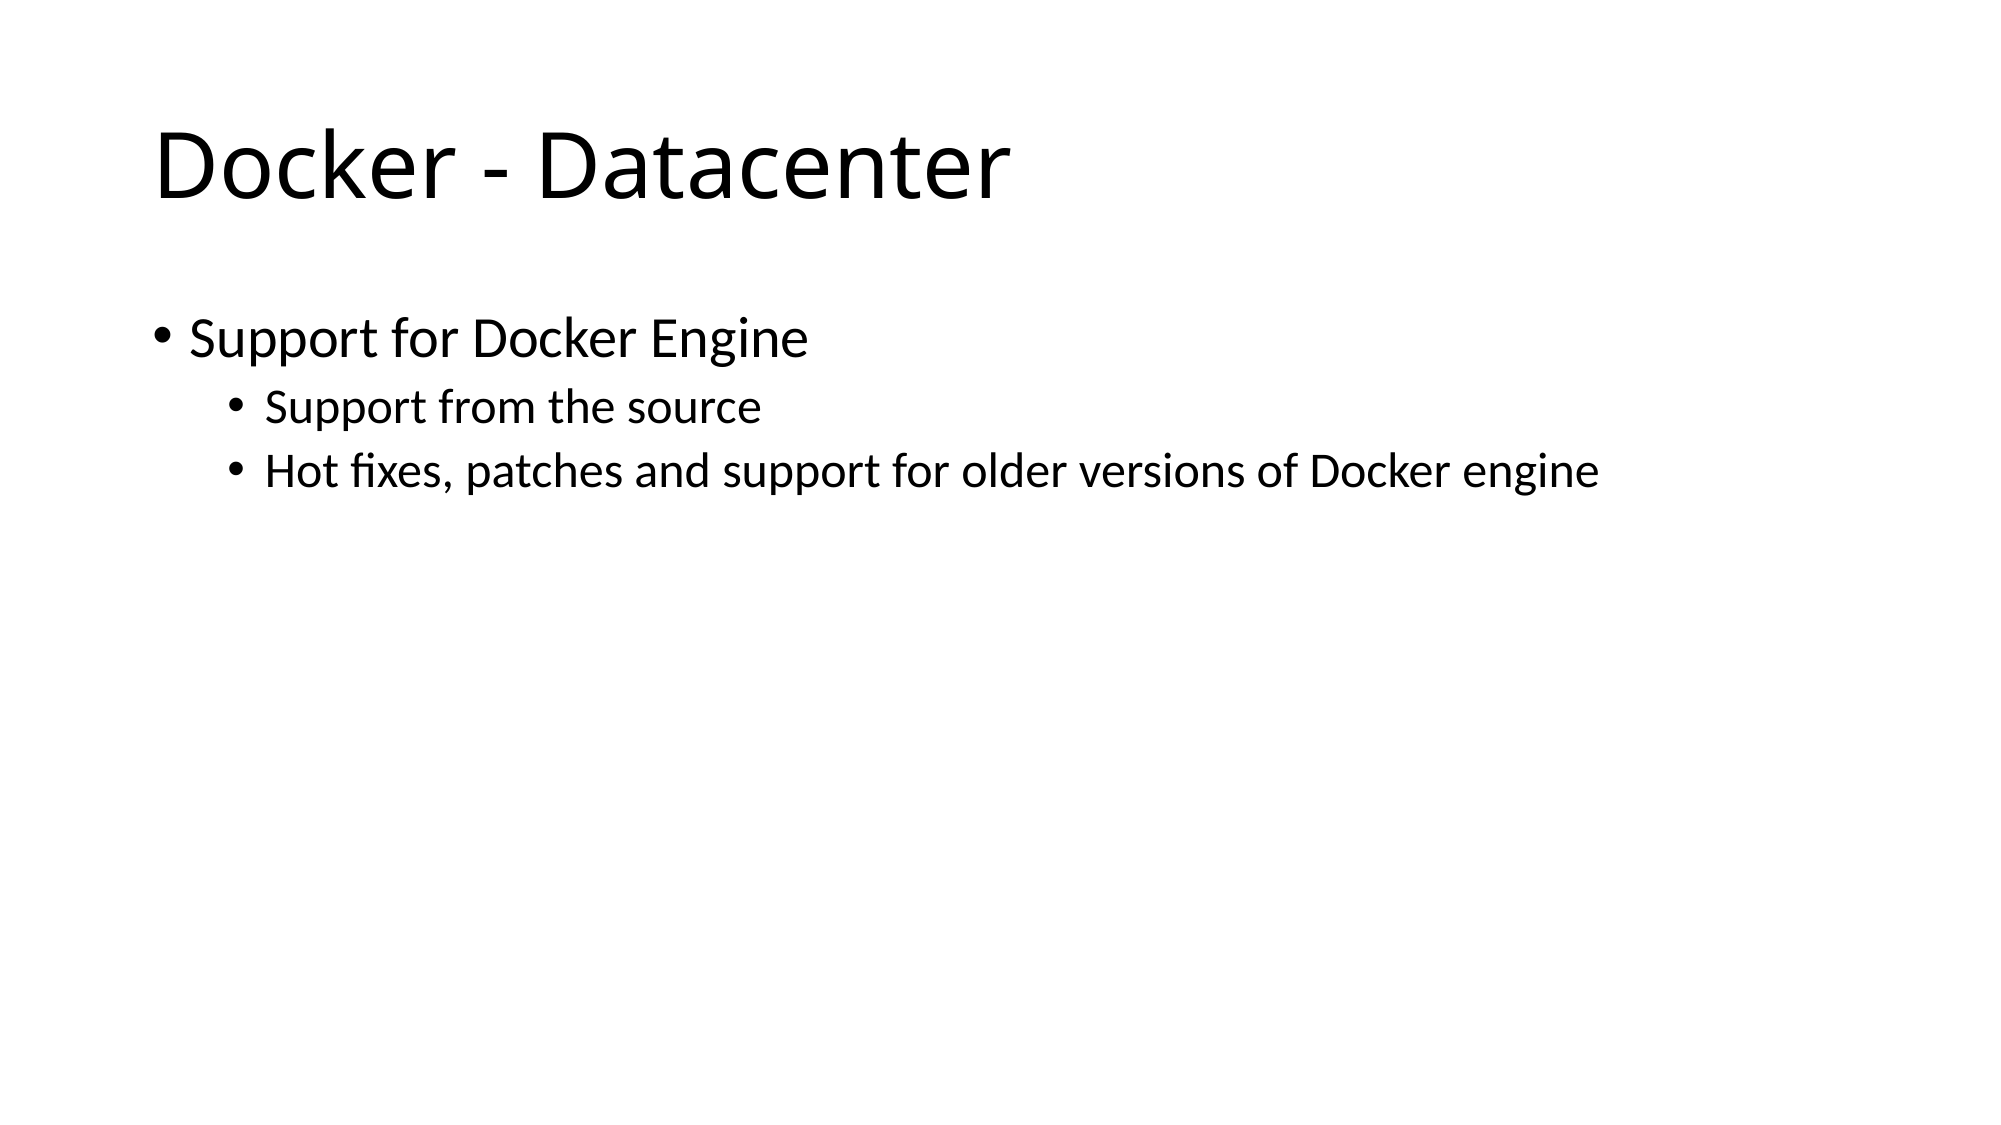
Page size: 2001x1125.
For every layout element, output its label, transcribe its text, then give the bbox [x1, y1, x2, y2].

title Docker - Datacenter [137, 59, 1863, 278]
list Support for Docker Engine Support from the source Hot fixes, patches and support for older versions of Docker engine [137, 299, 1863, 1014]
